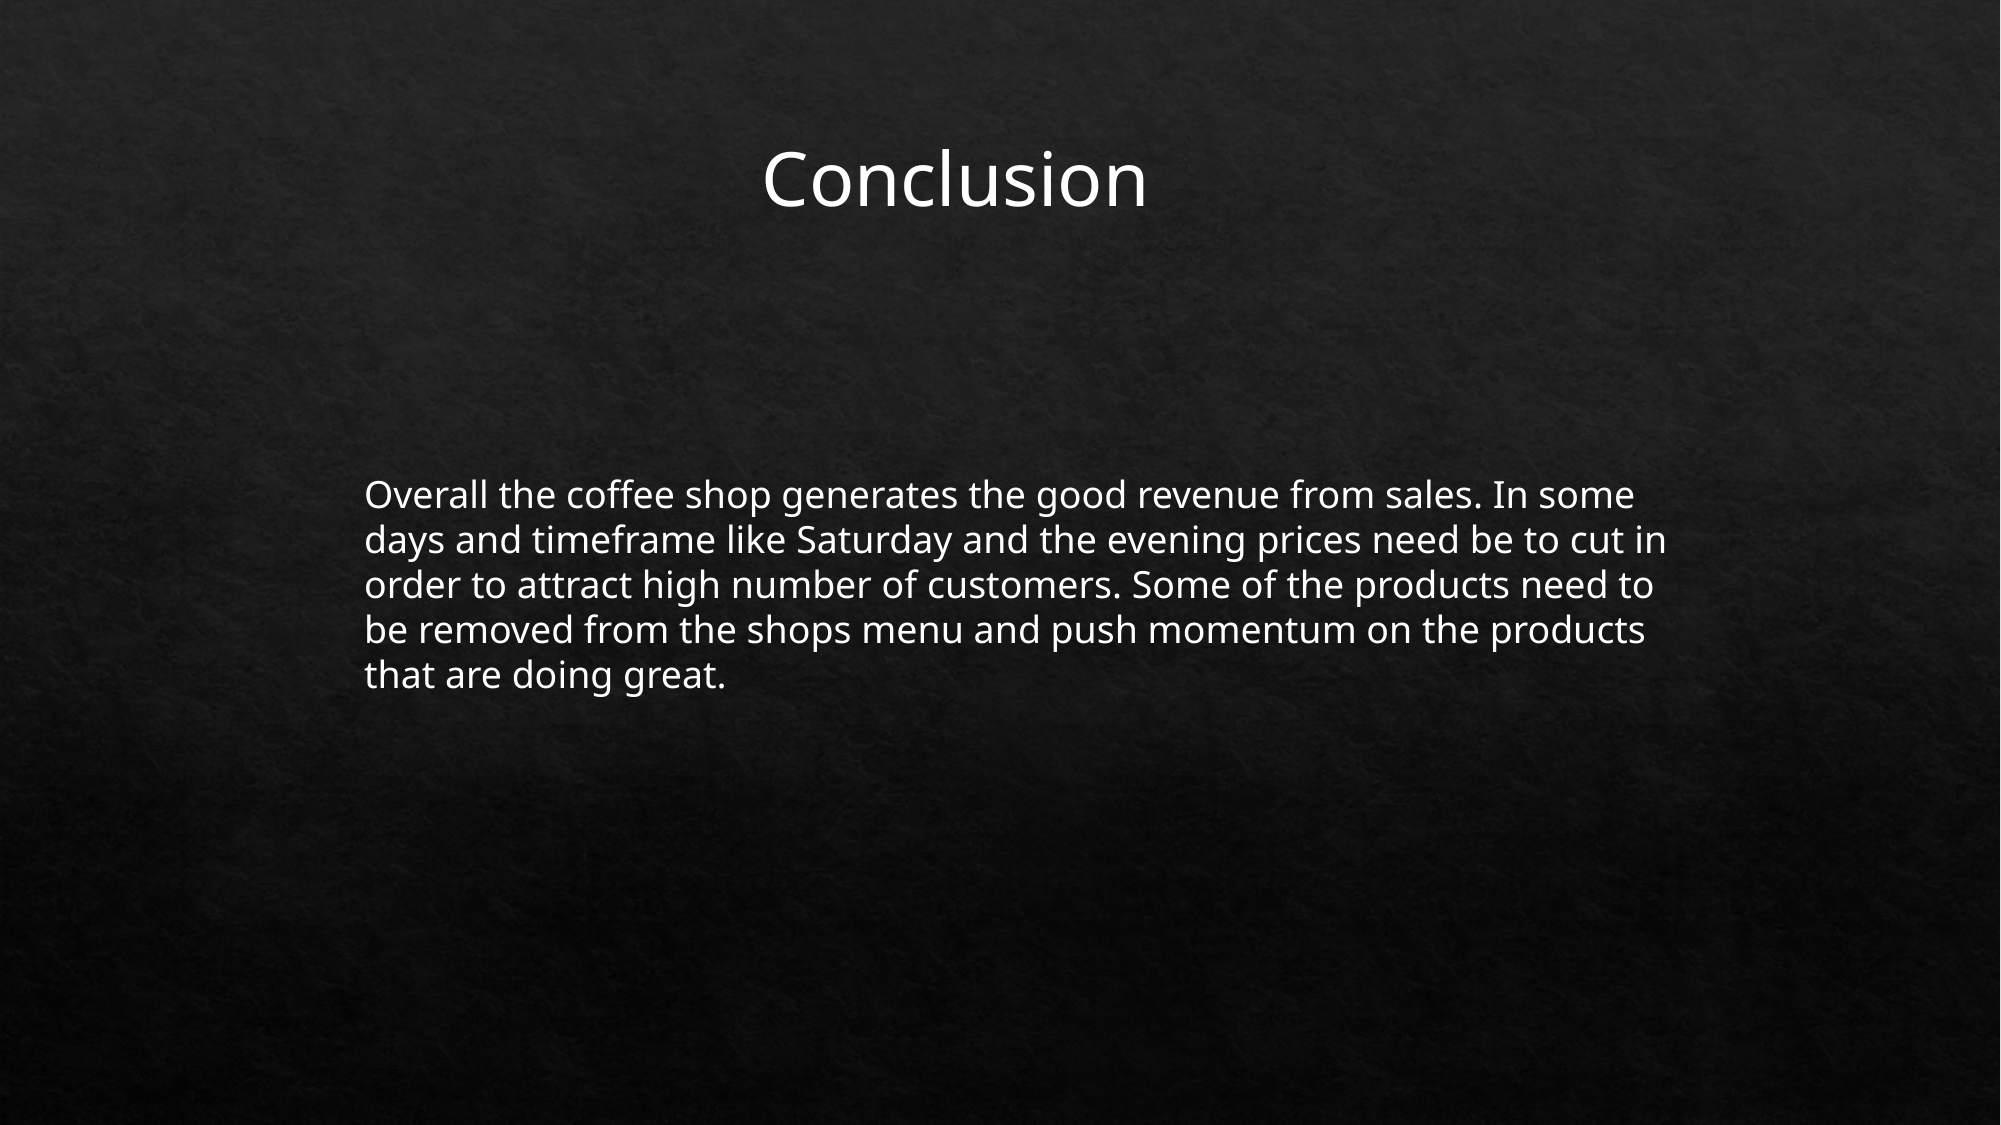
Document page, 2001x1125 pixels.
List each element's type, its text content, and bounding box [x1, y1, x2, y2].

text_box Conclusion [494, 124, 1437, 230]
text_box Overall the coffee shop generates the good revenue from sales. In some days and timeframe like Saturday and the evening prices need be to cut in order to attract high number of customers. Some of the products need to be removed from the shops menu and push momentum on the products that are doing great. [349, 463, 1702, 704]
